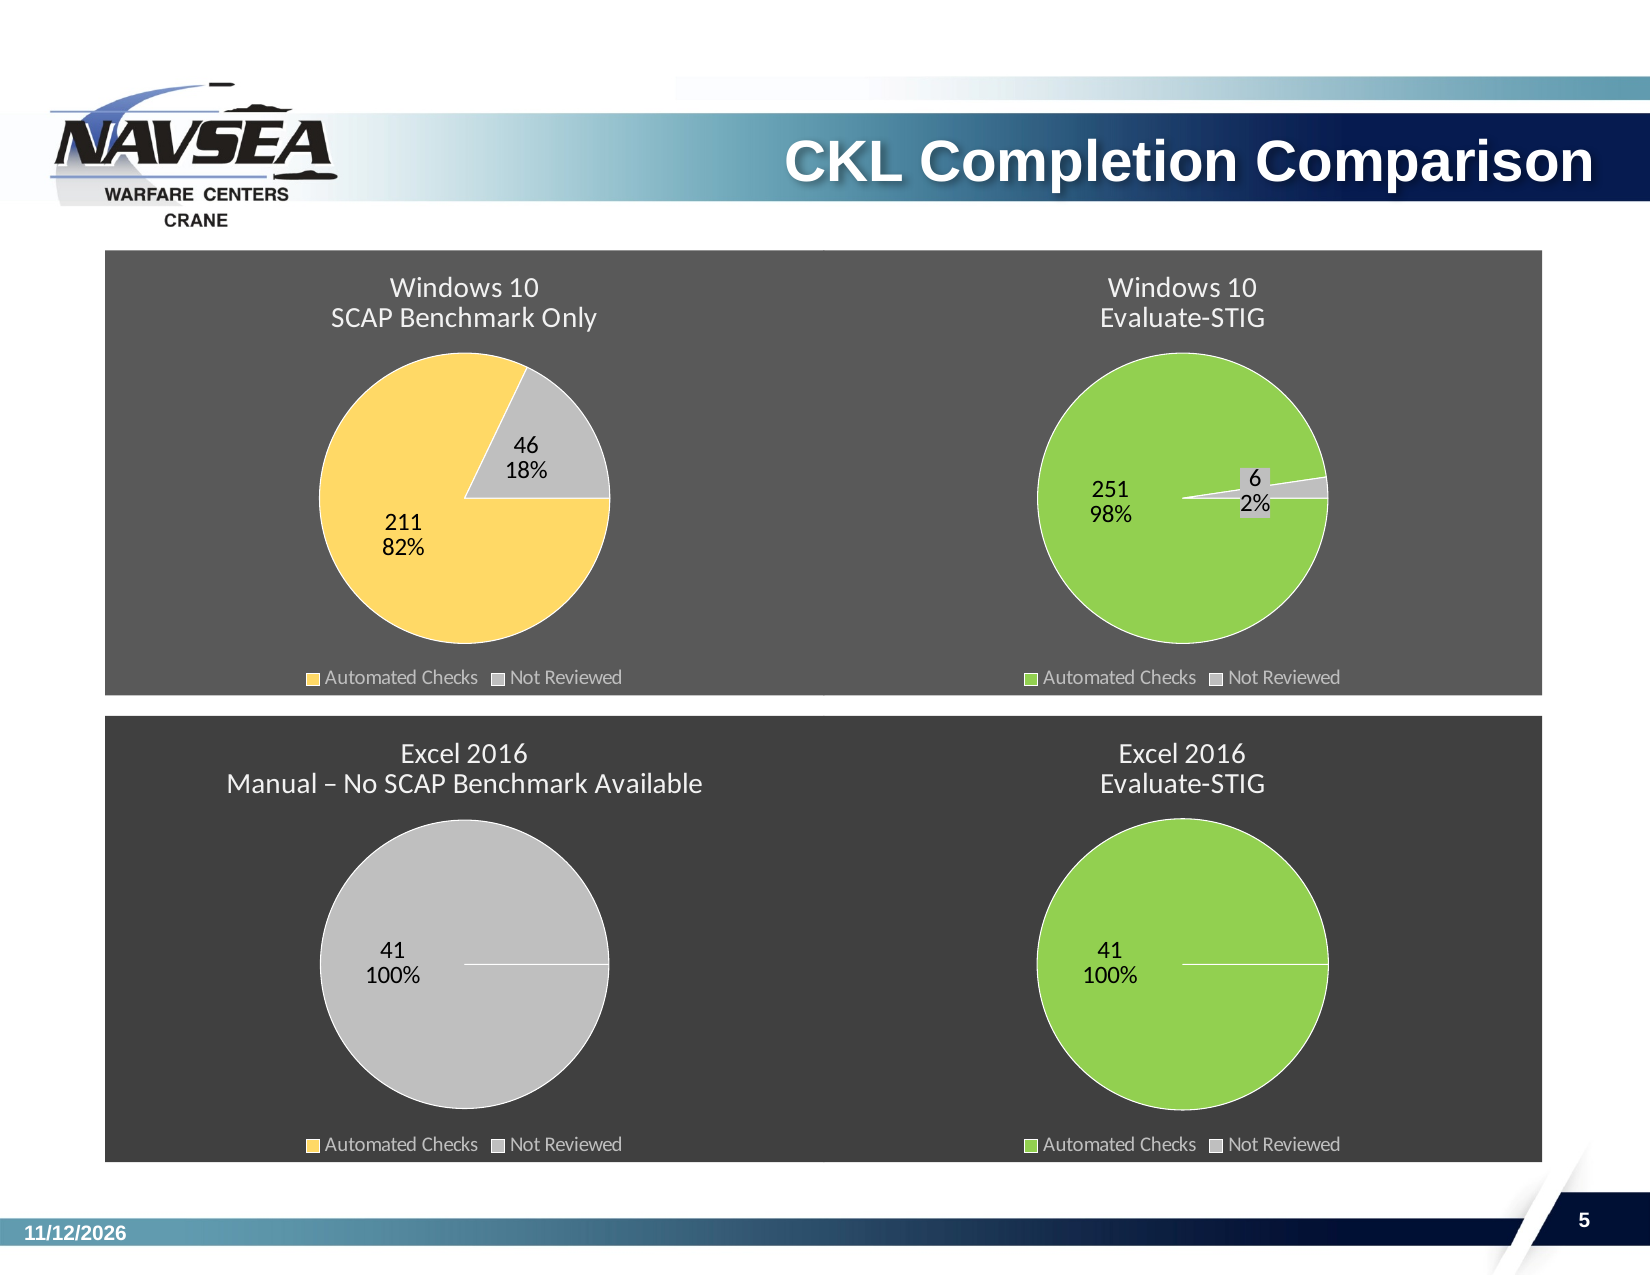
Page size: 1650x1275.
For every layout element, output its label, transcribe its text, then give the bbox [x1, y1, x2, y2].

picture [0, 0, 1650, 1275]
chart [104, 250, 1543, 696]
chart [104, 715, 1543, 1163]
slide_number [7, 1198, 393, 1267]
title CKL Completion Comparison [324, 101, 1613, 215]
slide_number 5 [1221, 1185, 1607, 1253]
